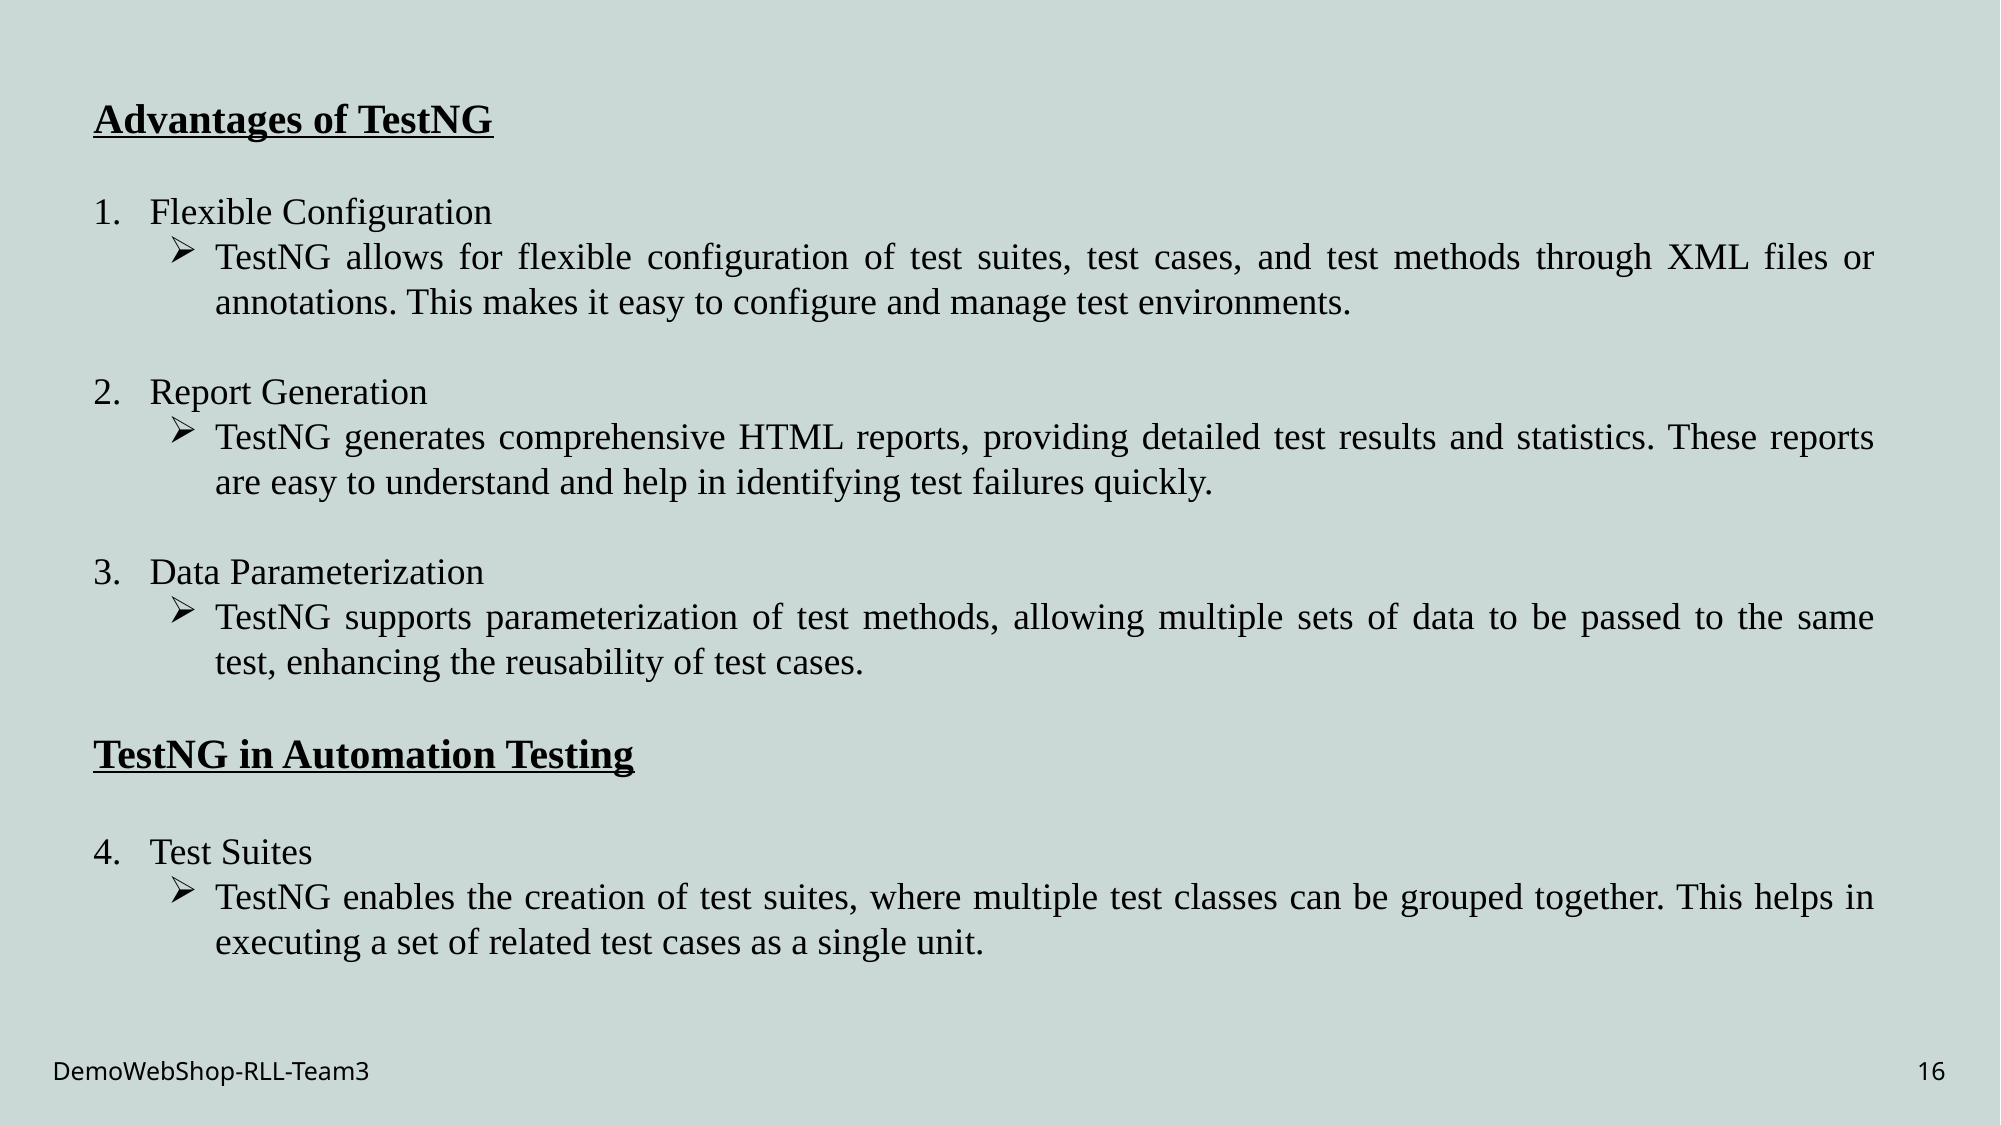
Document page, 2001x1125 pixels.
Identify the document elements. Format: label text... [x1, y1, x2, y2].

slide_number 16 [1510, 1042, 1961, 1103]
text_box Advantages of TestNG Flexible Configuration TestNG allows for flexible configuration of test suites, test cases, and test methods through XML files or annotations. This makes it easy to configure and manage test environments. Report Generation TestNG generates comprehensive HTML reports, providing detailed test results and statistics. These reports are easy to understand and help in identifying test failures quickly. Data Parameterization TestNG supports parameterization of test methods, allowing multiple sets of data to be passed to the same test, enhancing the reusability of test cases. TestNG in Automation Testing Test Suites TestNG enables the creation of test suites, where multiple test classes can be grouped together. This helps in executing a set of related test cases as a single unit. [78, 84, 1892, 1060]
footer DemoWebShop-RLL-Team3 [37, 1042, 713, 1103]
